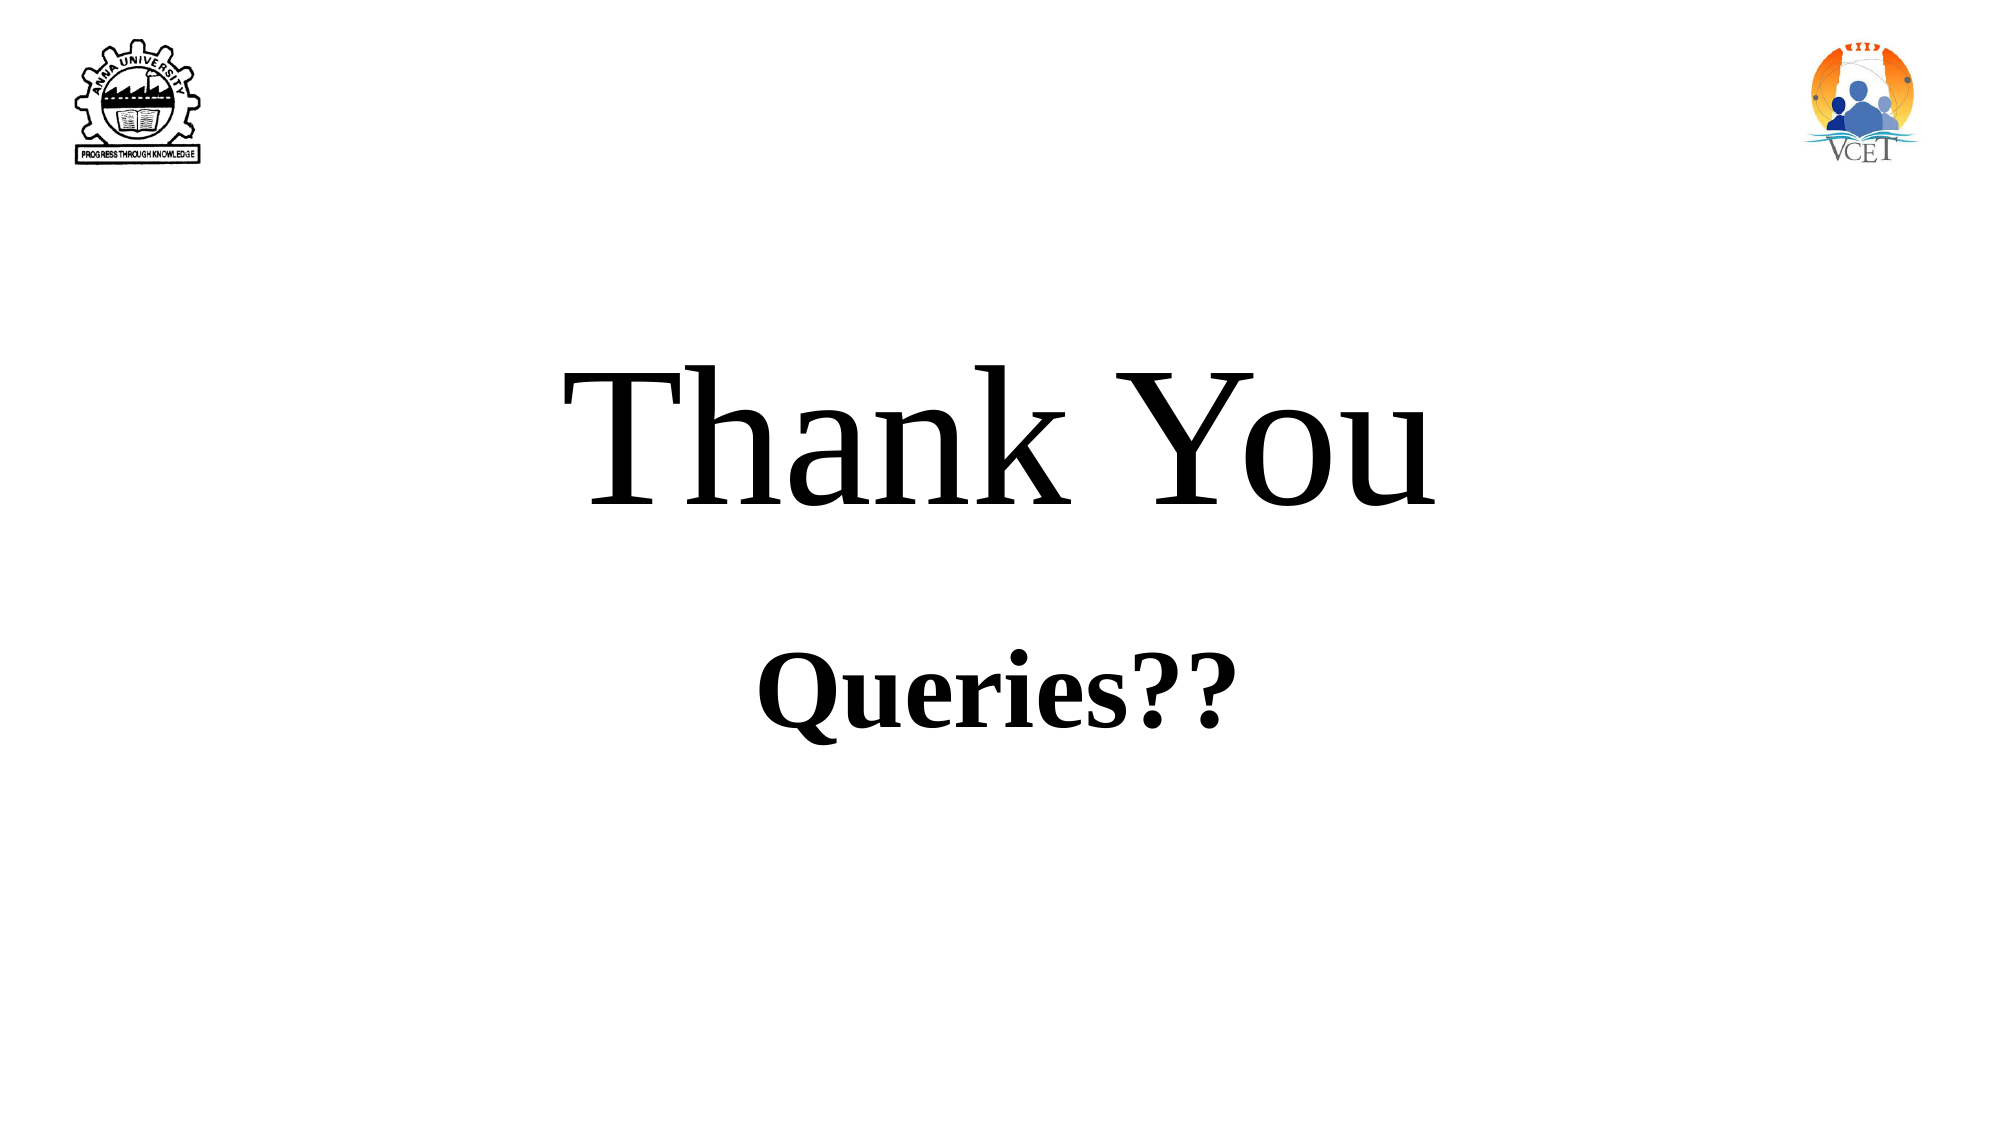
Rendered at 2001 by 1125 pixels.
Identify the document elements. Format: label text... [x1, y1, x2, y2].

picture [68, 37, 207, 166]
title Thank You [137, 330, 1863, 549]
list Queries?? [347, 622, 1648, 1075]
picture [1801, 38, 1924, 166]
